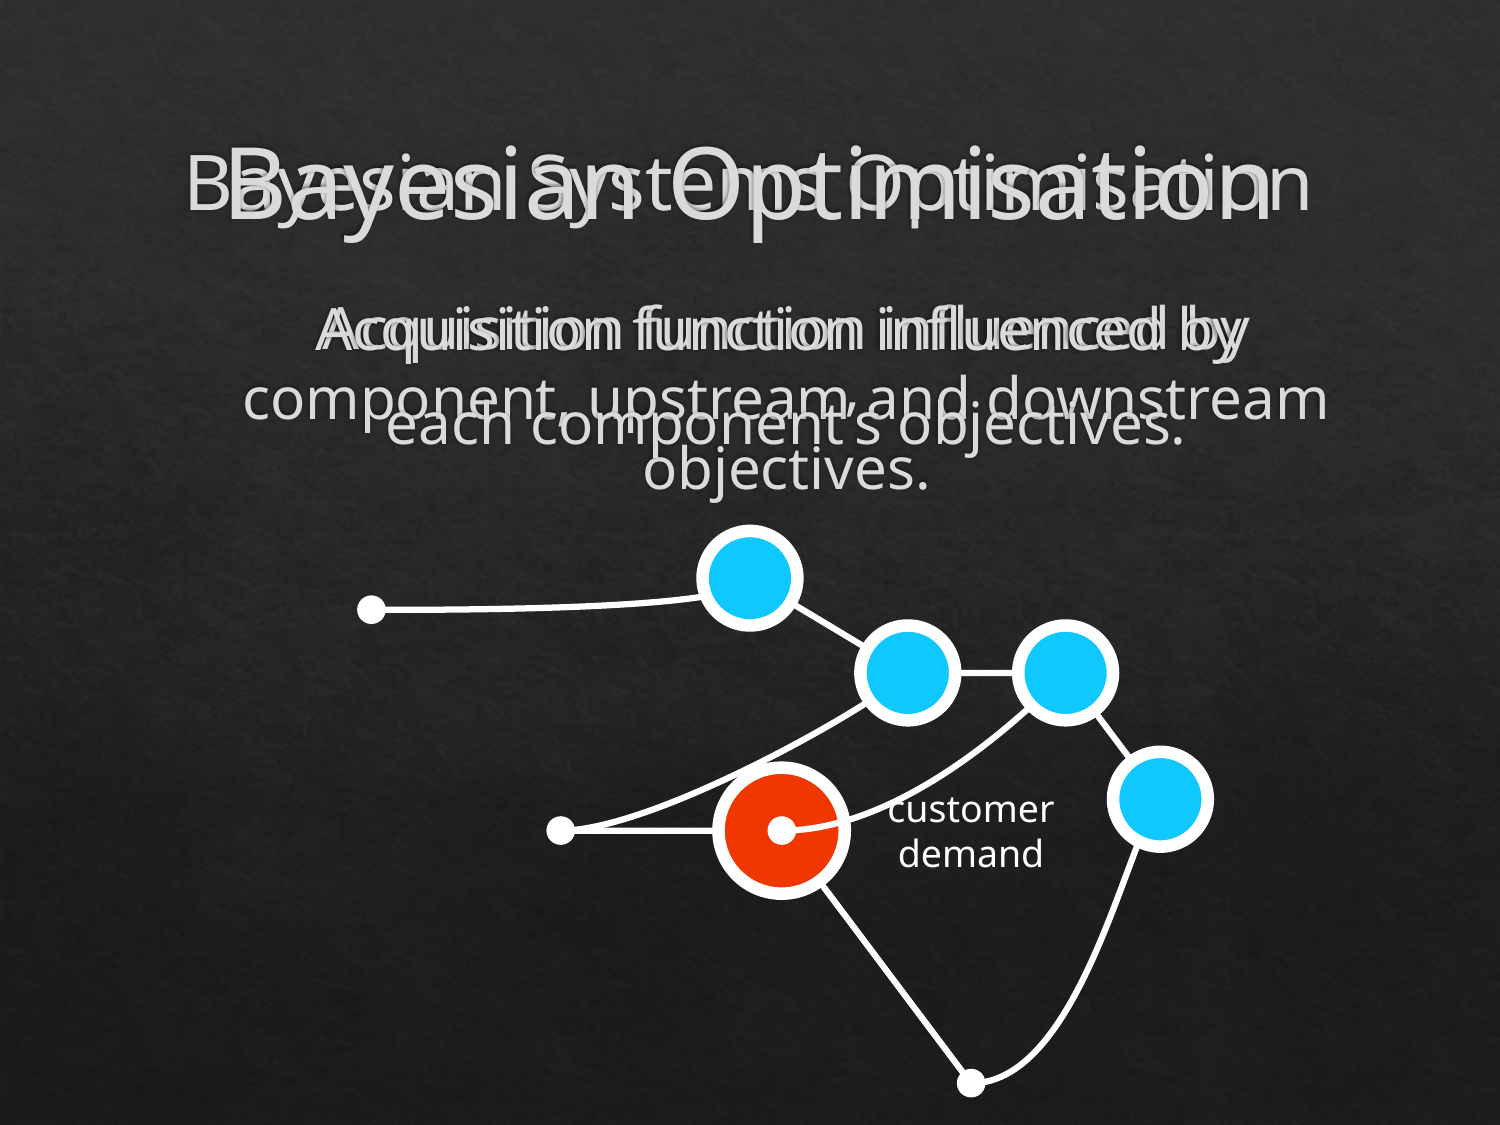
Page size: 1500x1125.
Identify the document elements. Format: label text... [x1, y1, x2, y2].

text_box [768, 625, 1114, 844]
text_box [547, 625, 764, 844]
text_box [958, 751, 1208, 1097]
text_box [560, 856, 950, 1084]
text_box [807, 577, 1161, 747]
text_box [358, 530, 798, 626]
text_box Acquisition function influenced by each component’s objectives. [112, 285, 1387, 545]
title Bayesian Optimisation [112, 99, 1387, 260]
